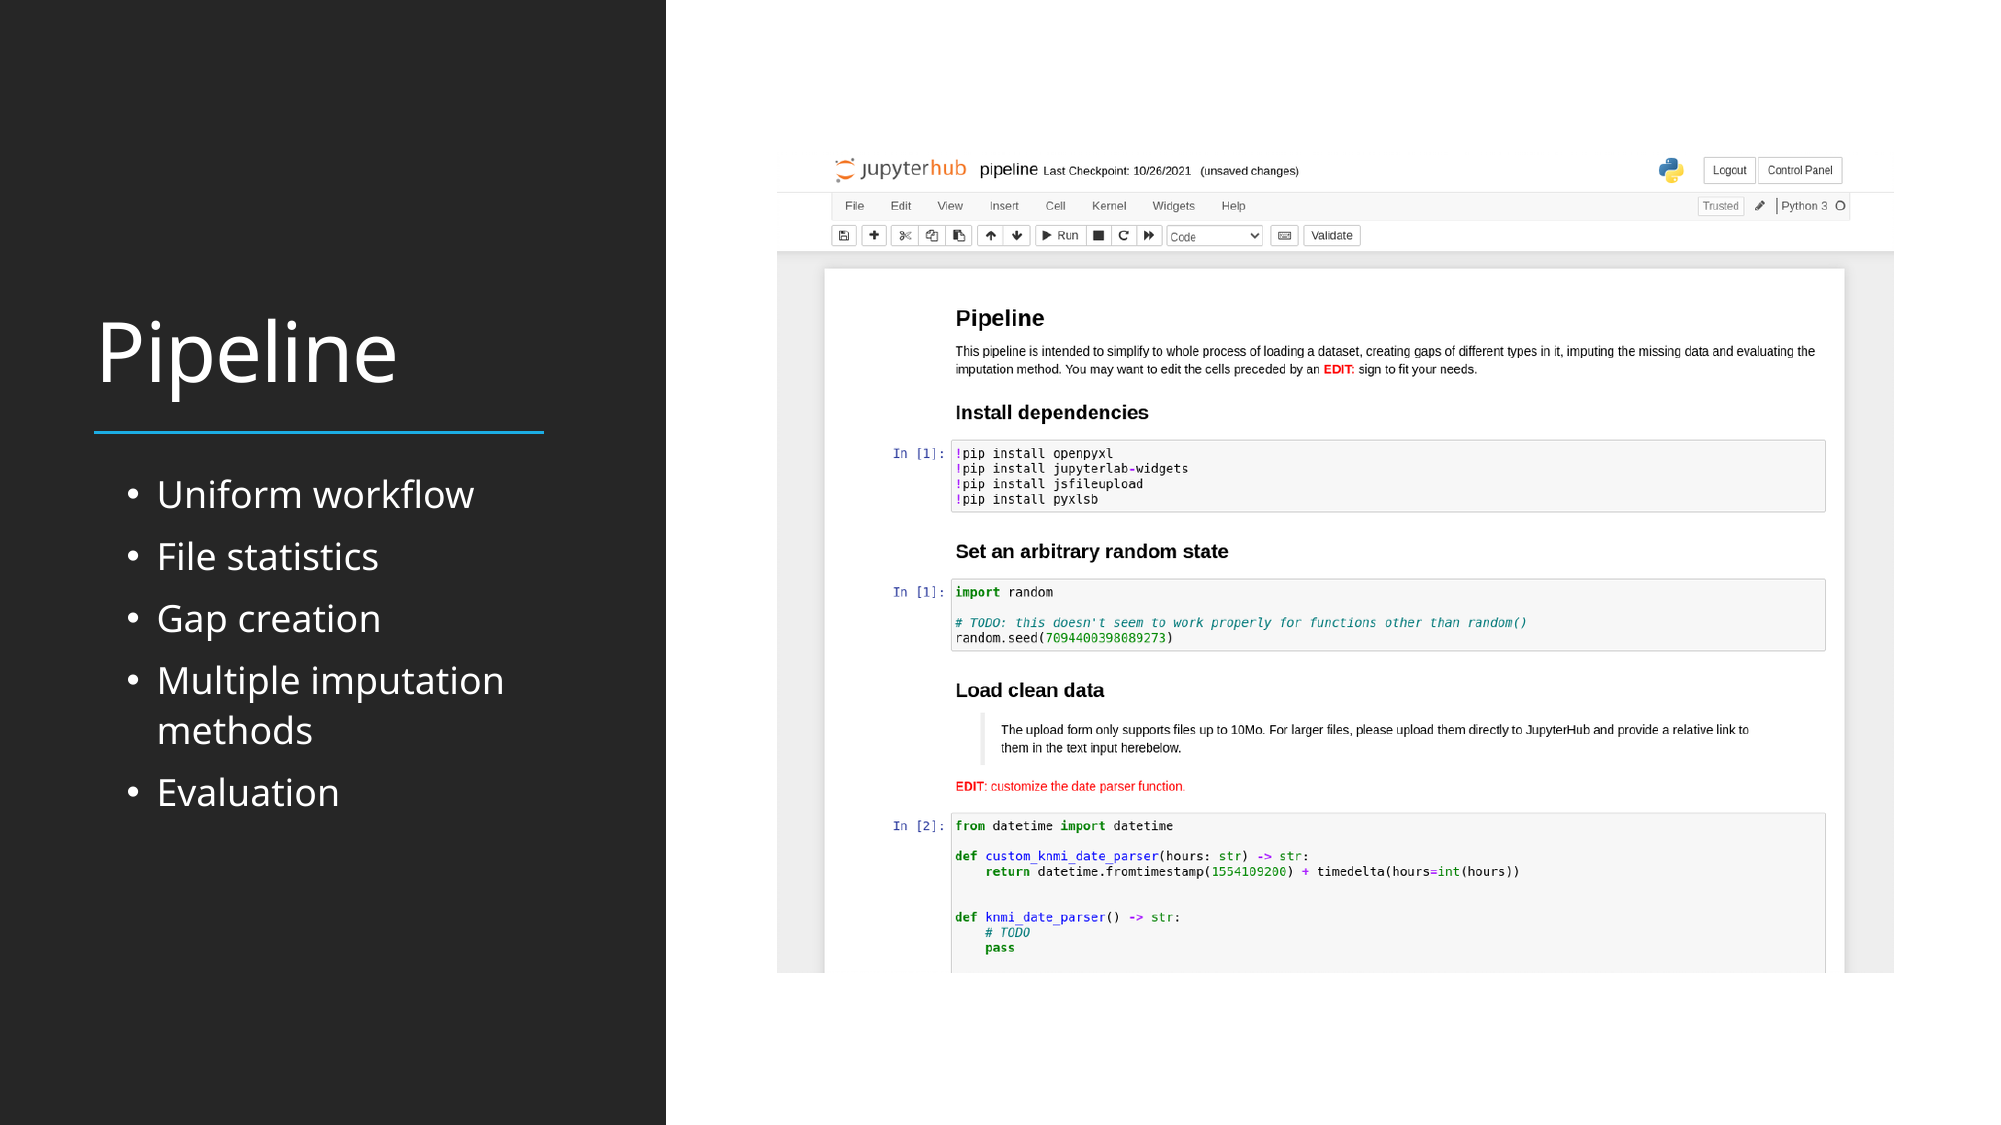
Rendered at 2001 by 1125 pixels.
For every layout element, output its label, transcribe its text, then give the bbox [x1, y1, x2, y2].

title Pipeline [80, 84, 587, 407]
text_box [667, 0, 2000, 1125]
picture [777, 152, 1894, 973]
text_box [0, 0, 667, 1125]
list Uniform workflow File statistics Gap creation Multiple imputation methods Evaluation [93, 459, 587, 983]
